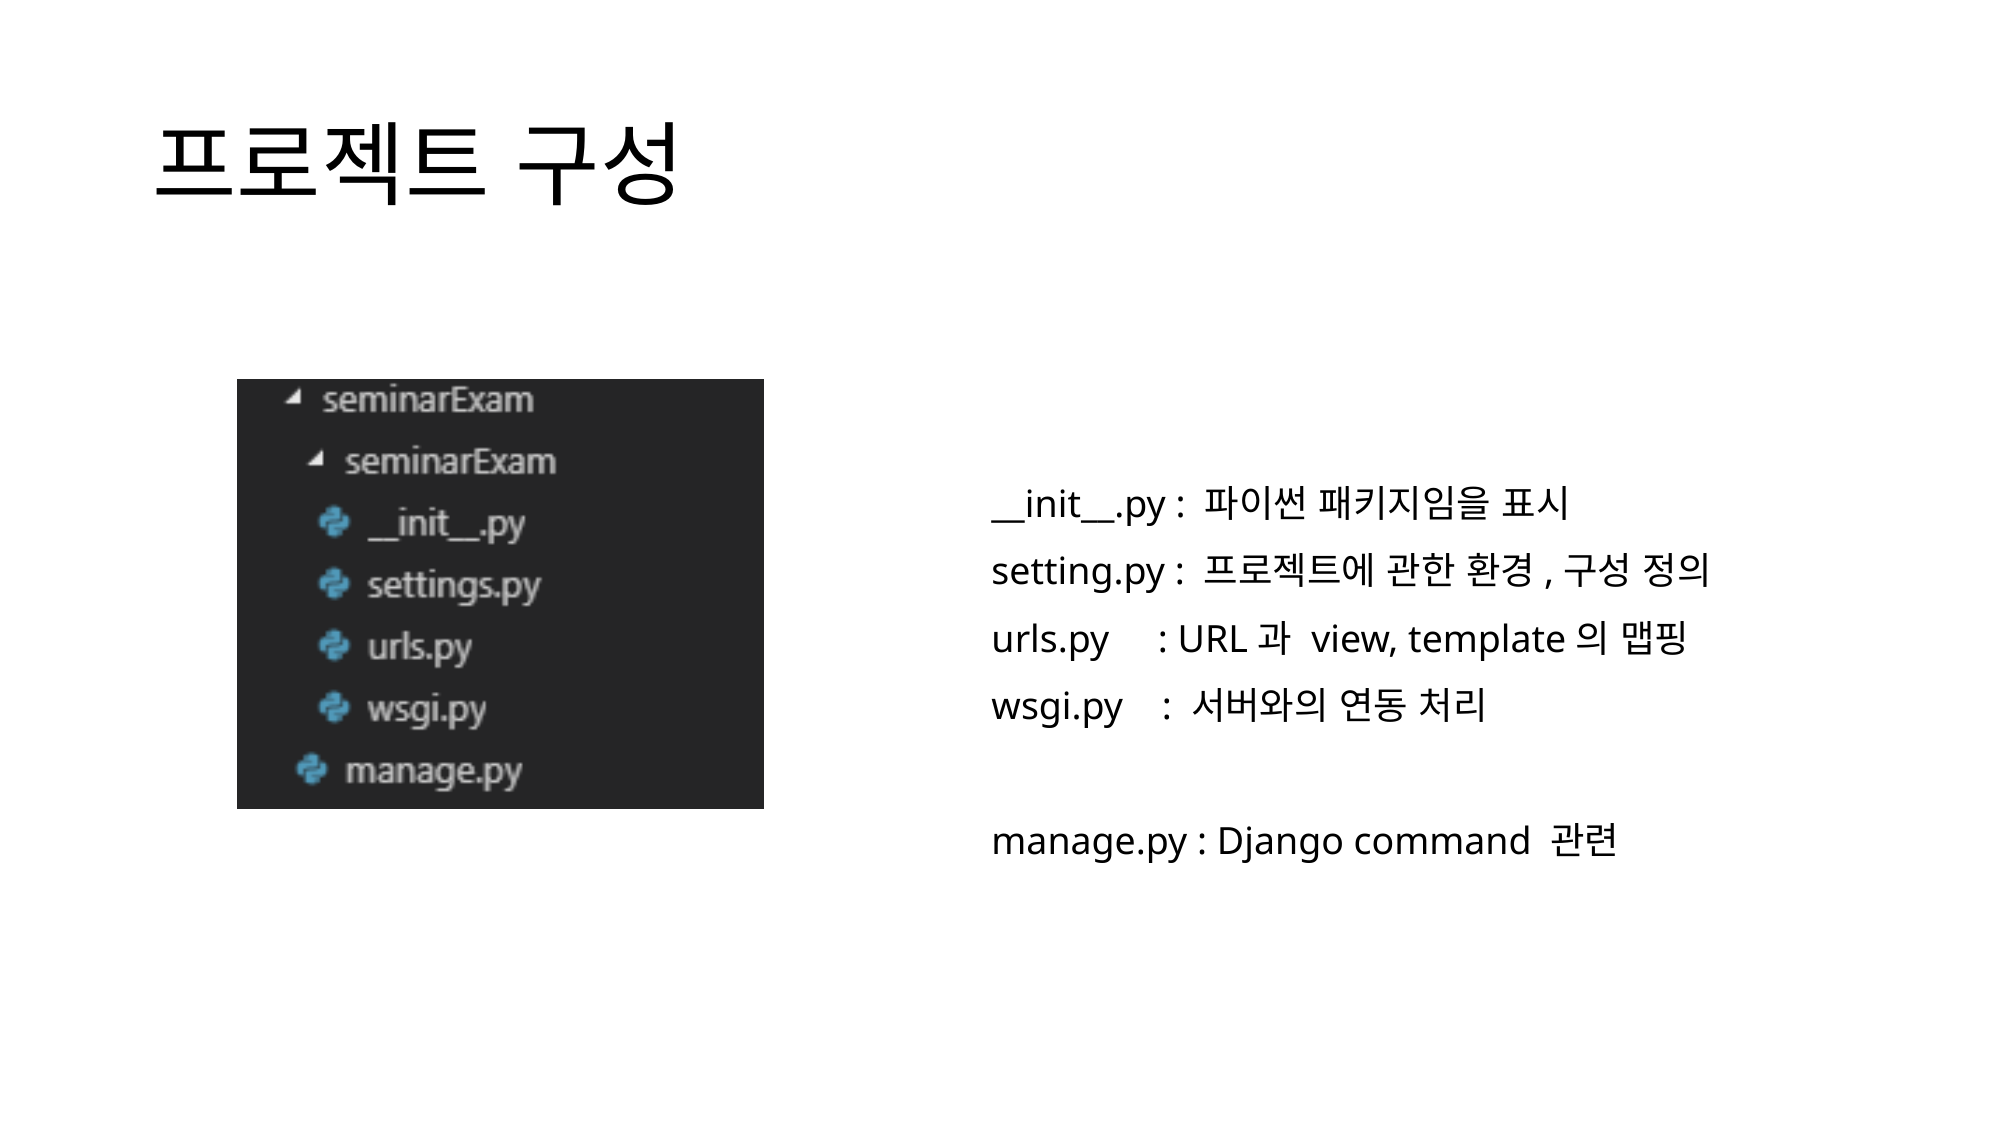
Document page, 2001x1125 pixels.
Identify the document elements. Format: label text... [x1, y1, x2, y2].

text_box __init__.py : 파이썬 패키지임을 표시 setting.py : 프로젝트에 관한 환경,구성 정의 urls.py : URL과 view, template의 맵핑 wsgi.py : 서버와의 연동 처리 manage.py : Django command 관련 [976, 449, 1763, 870]
picture [236, 379, 764, 809]
title 프로젝트 구성 [137, 59, 1863, 278]
